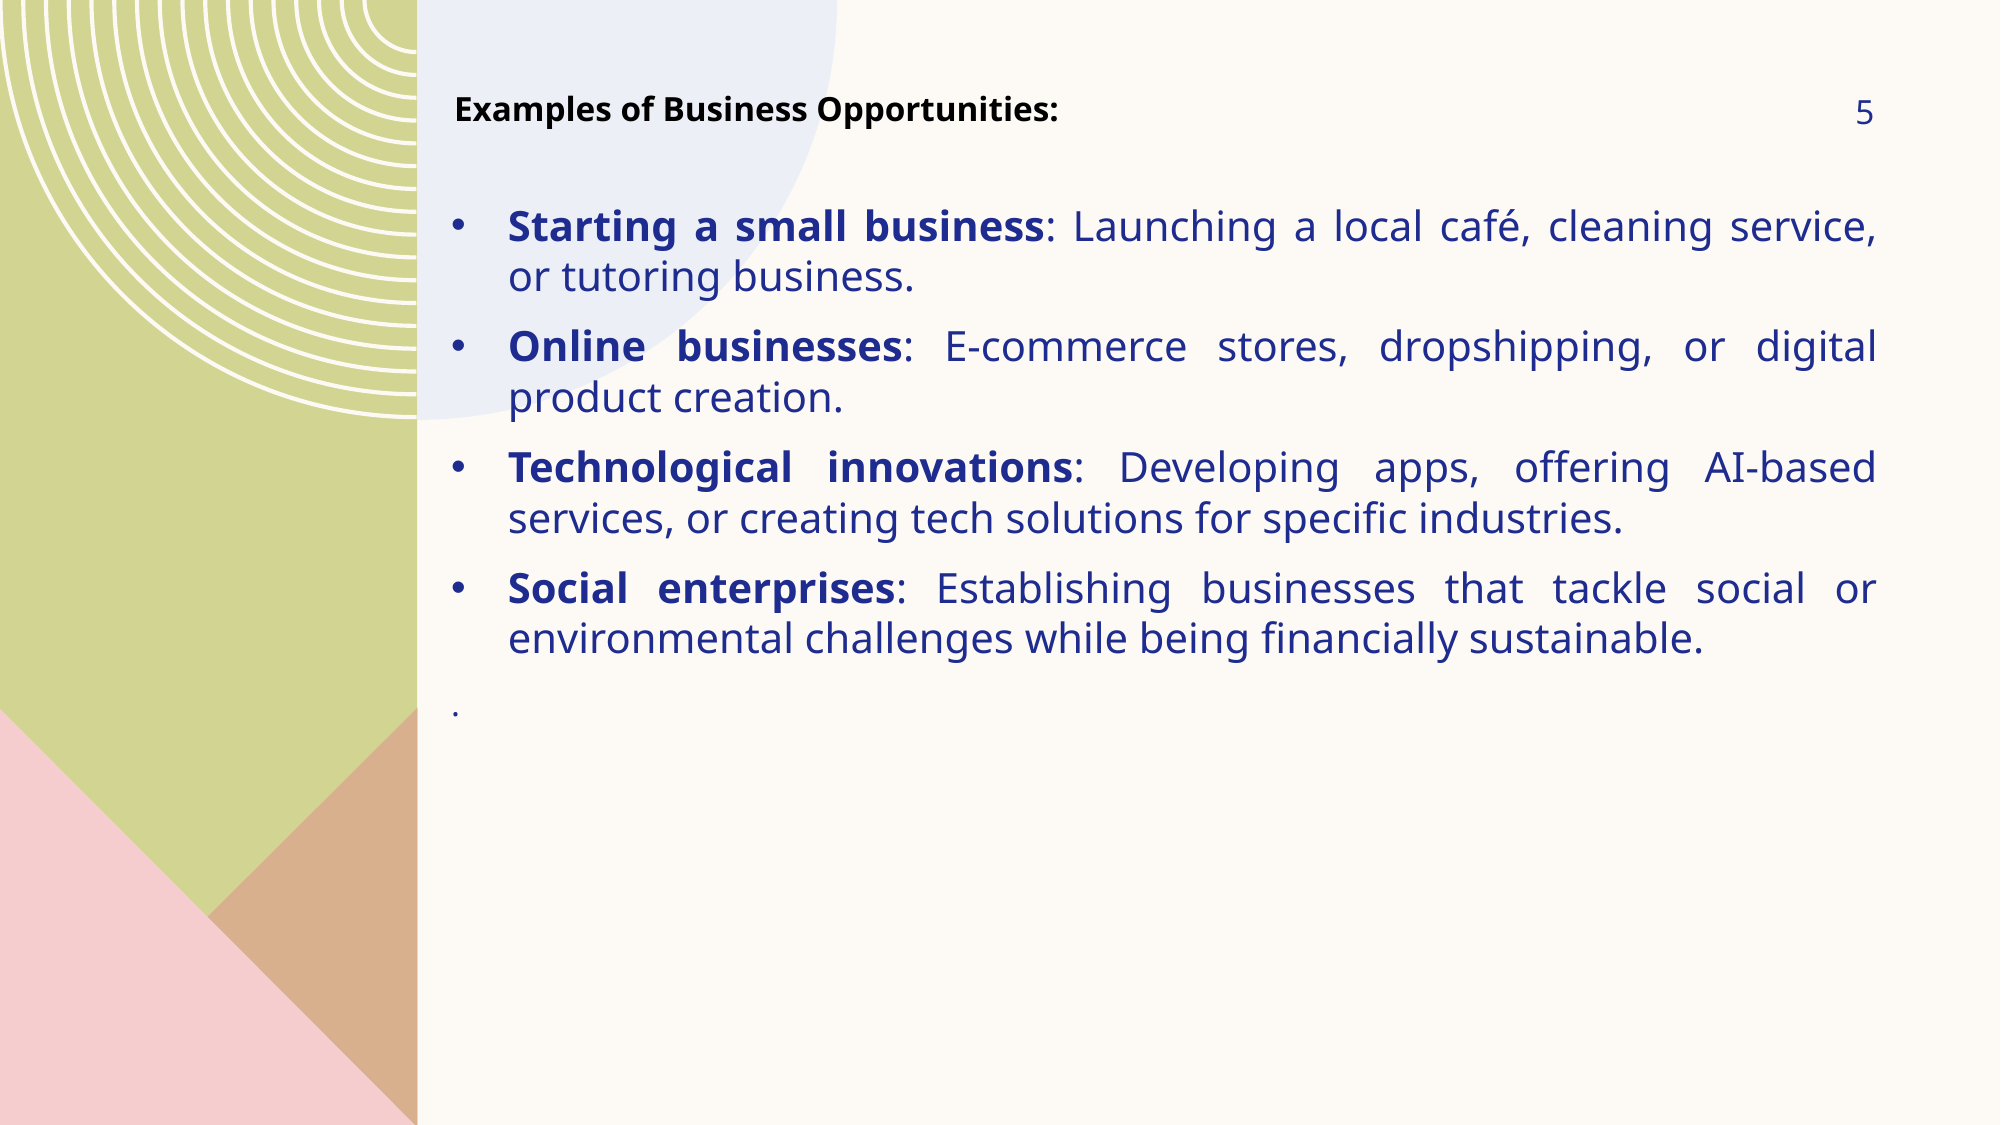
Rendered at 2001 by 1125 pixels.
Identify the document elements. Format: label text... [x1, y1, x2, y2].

slide_number 5 [1699, 75, 1875, 153]
text_box Examples of Business Opportunities: [439, 80, 1814, 136]
text_box Starting a small business: Launching a local café, cleaning service, or tutoring business. Online businesses: E-commerce stores, dropshipping, or digital product creation. Technological innovations: Developing apps, offering AI-based services, or creating tech solutions for specific industries. Social enterprises: Establishing businesses that tackle social or environmental challenges while being financially sustainable. . [435, 199, 1893, 881]
